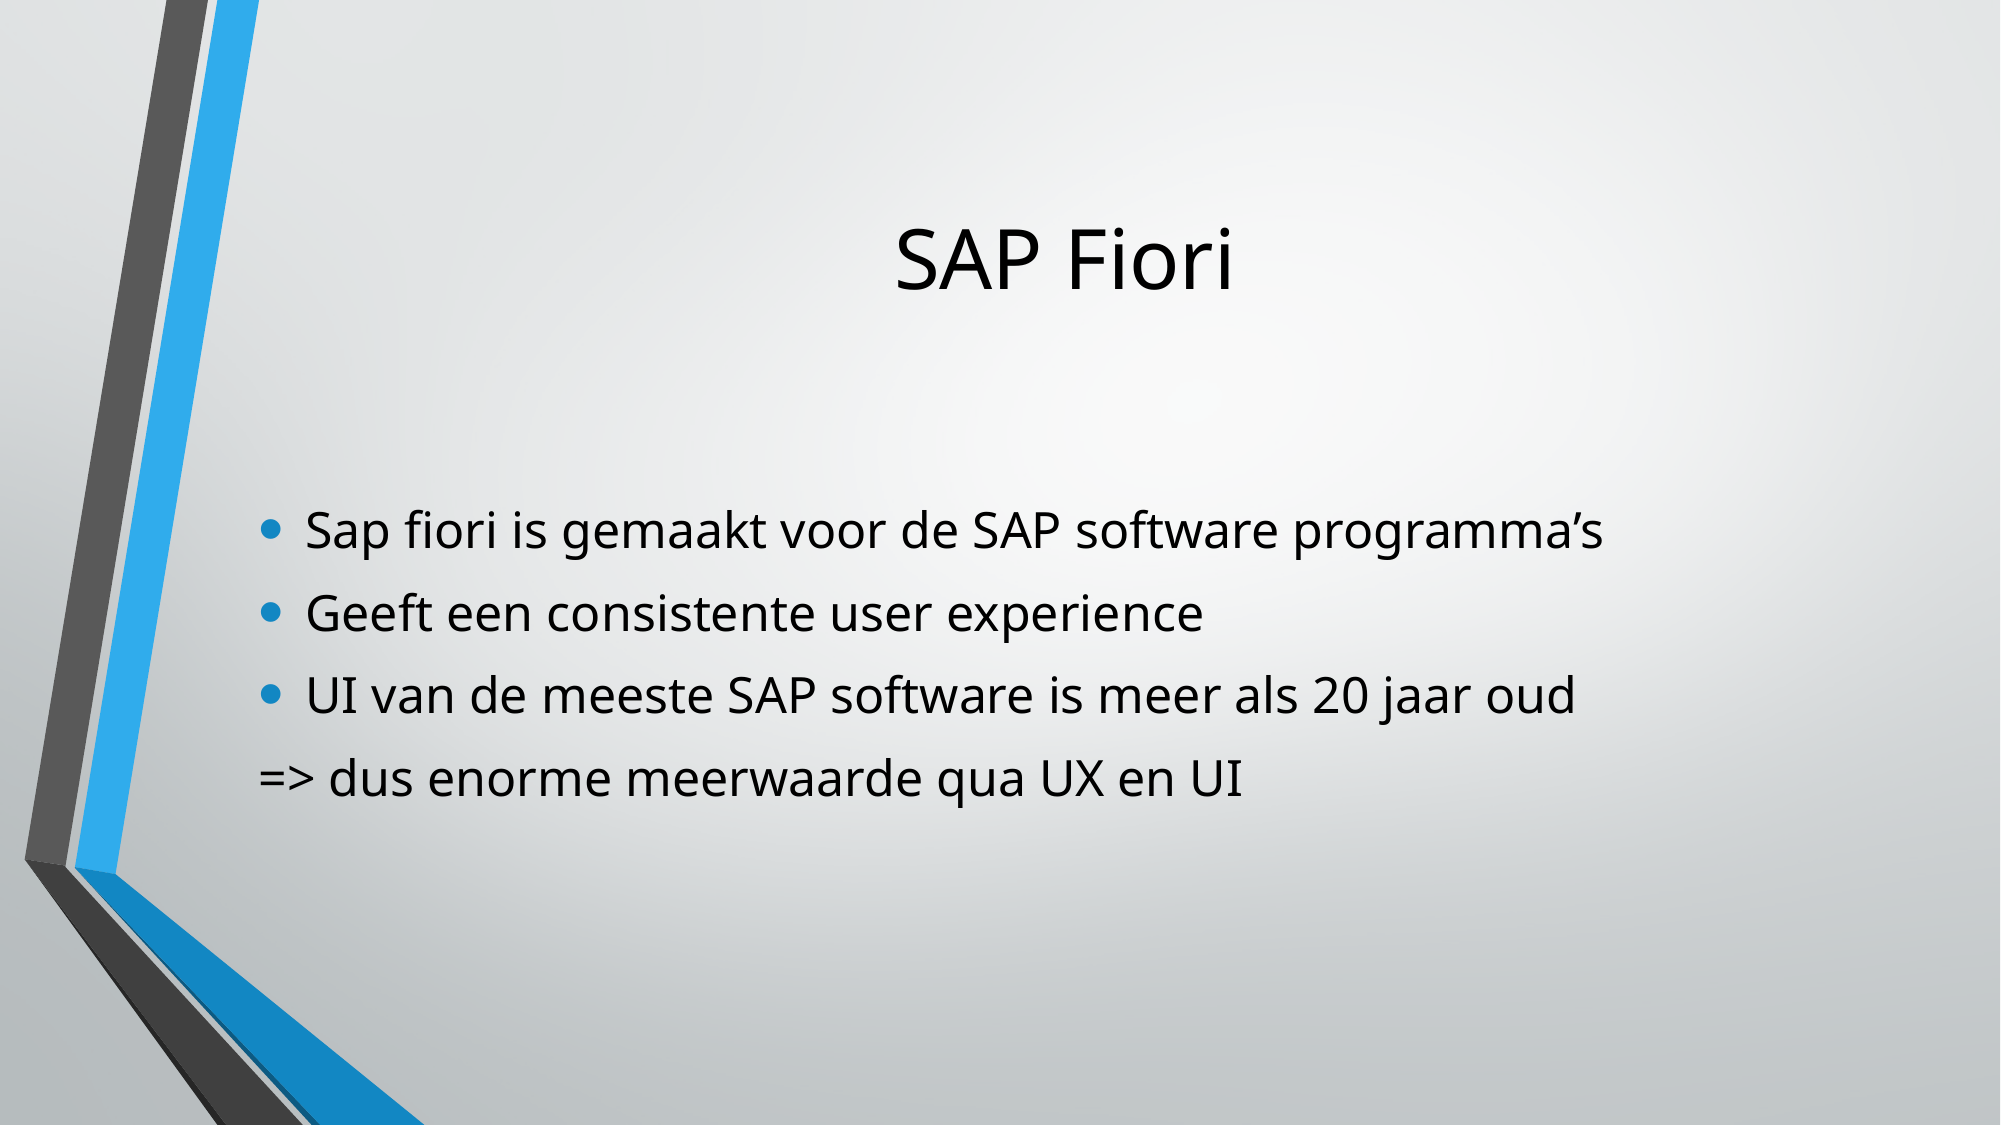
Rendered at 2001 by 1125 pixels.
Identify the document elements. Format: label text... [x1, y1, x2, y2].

list Sap fiori is gemaakt voor de SAP software programma’s Geeft een consistente user experience UI van de meeste SAP software is meer als 20 jaar oud => dus enorme meerwaarde qua UX en UI [243, 437, 1887, 950]
title SAP Fiori [243, 112, 1887, 400]
